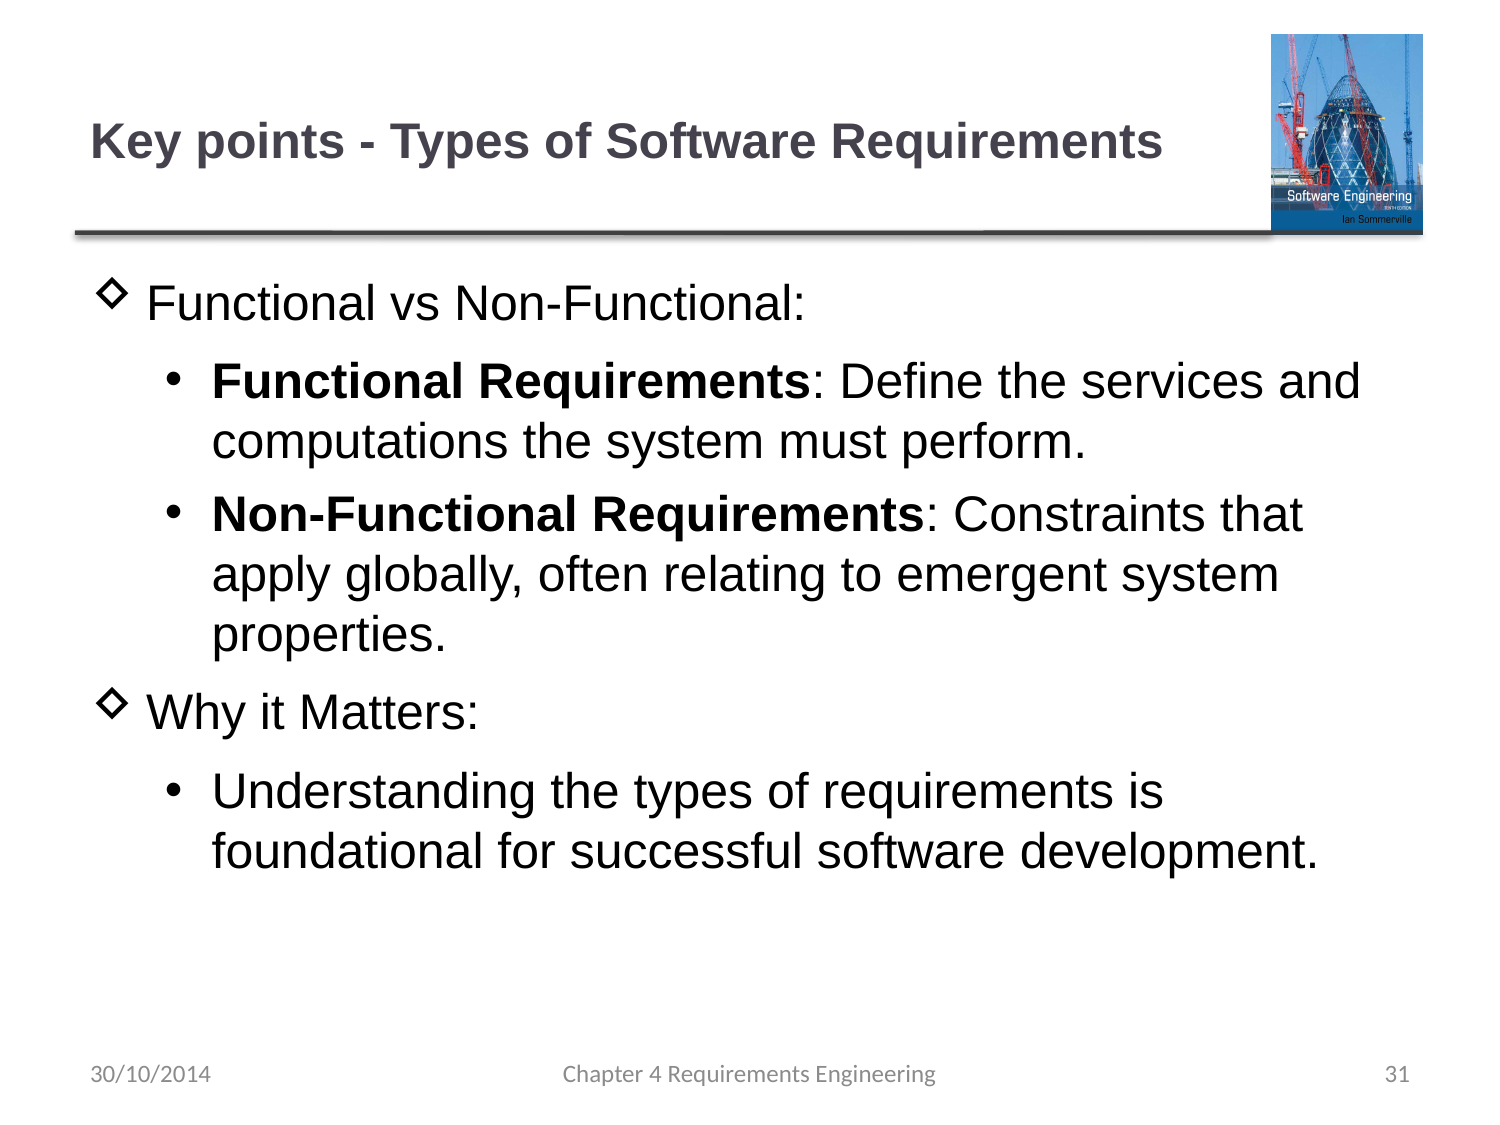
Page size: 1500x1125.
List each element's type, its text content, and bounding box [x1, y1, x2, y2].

footer Chapter 4 Requirements Engineering [512, 1042, 988, 1103]
picture [1271, 34, 1423, 230]
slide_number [75, 1042, 425, 1103]
slide_number 31 [1074, 1042, 1425, 1103]
title Key points - Types of Software Requirements [74, 44, 1272, 233]
list Functional vs Non-Functional: Functional Requirements: Define the services and computations the system must perform. Non-Functional Requirements: Constraints that apply globally, often relating to emergent system properties. Why it Matters: Understanding the types of requirements is foundational for successful software development. [75, 262, 1425, 1005]
